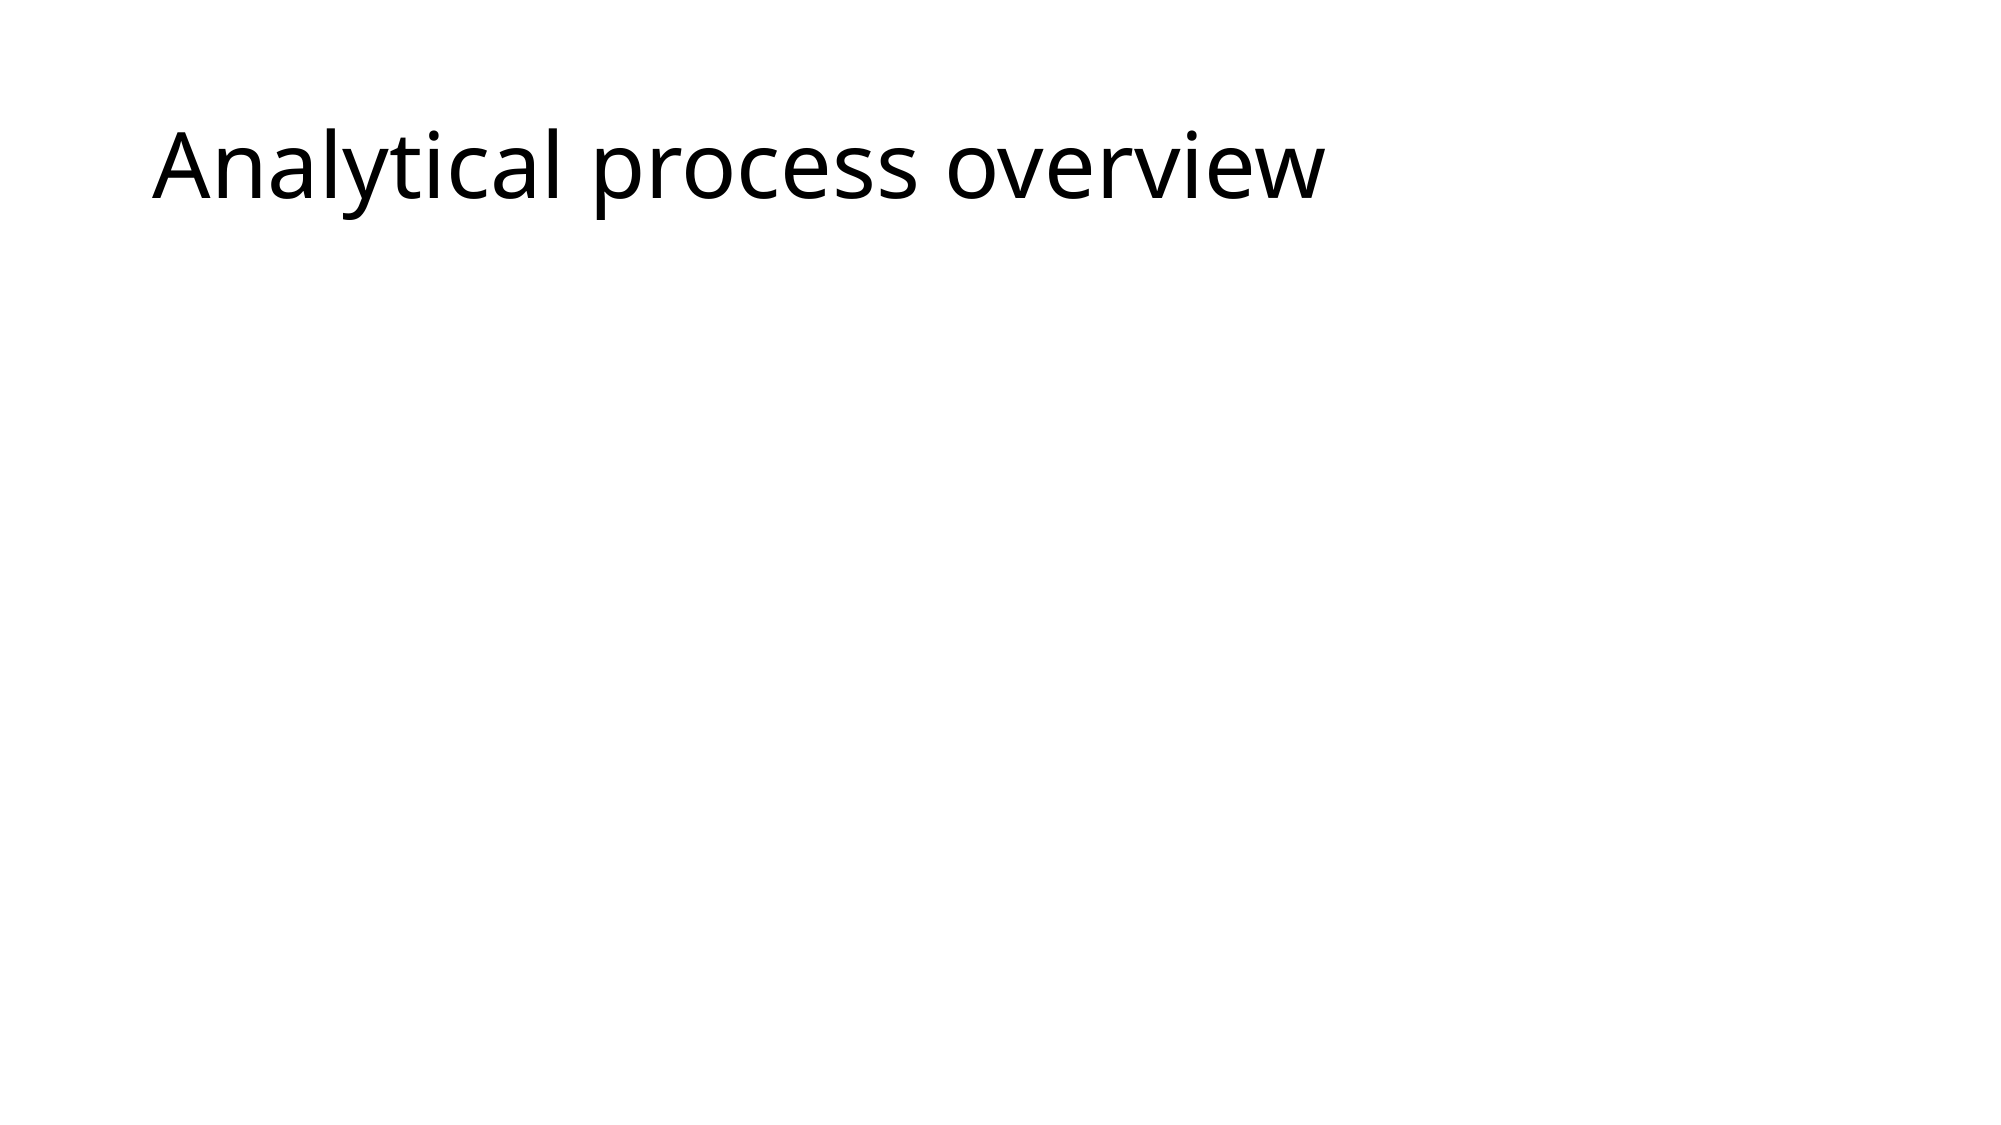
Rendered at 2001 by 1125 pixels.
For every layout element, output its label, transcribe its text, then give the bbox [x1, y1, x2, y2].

title Analytical process overview [137, 59, 1863, 278]
